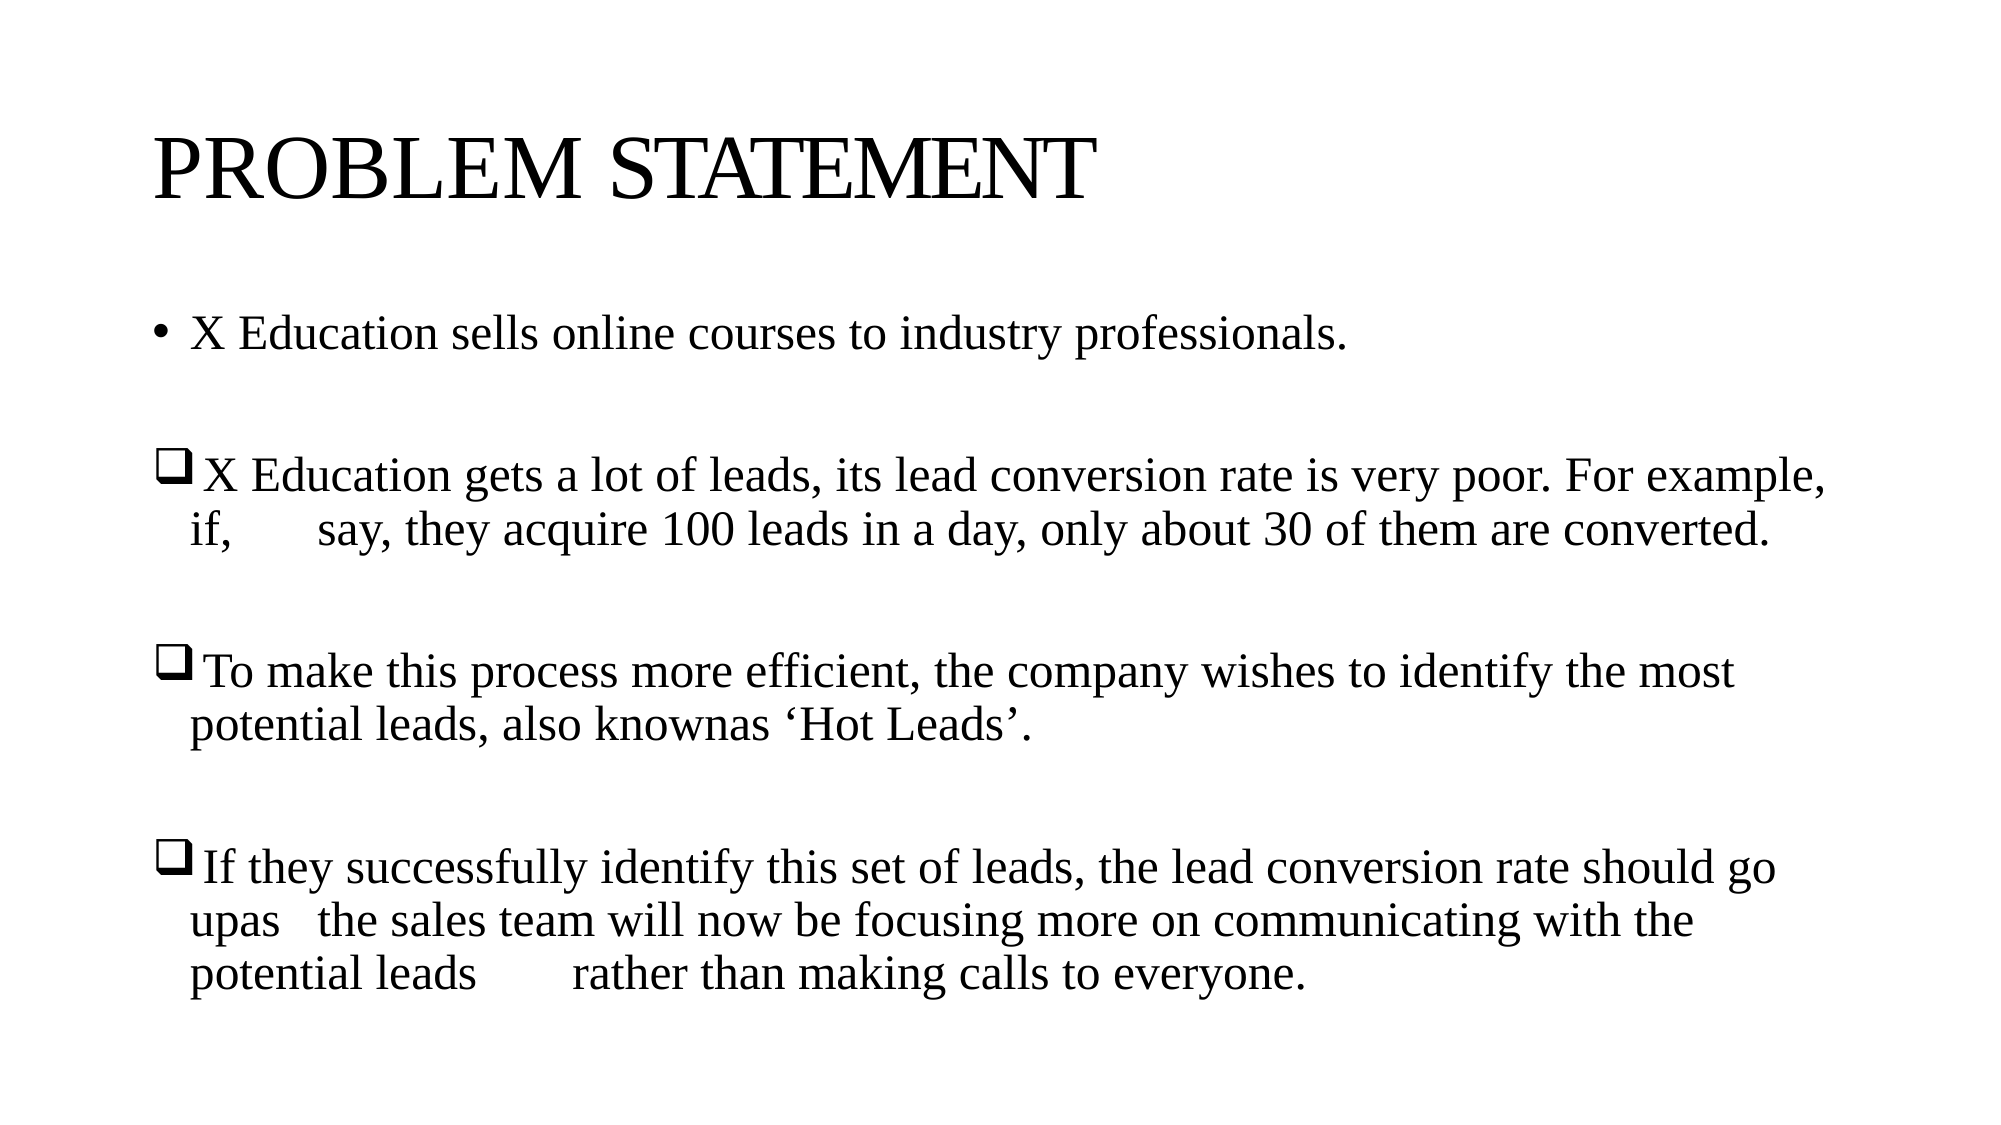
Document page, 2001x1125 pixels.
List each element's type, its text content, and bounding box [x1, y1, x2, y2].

title PROBLEM STATEMENT [137, 59, 1863, 278]
list X Education sells online courses to industry professionals. X Education gets a lot of leads, its lead conversion rate is very poor. For example, if, say, they acquire 100 leads in a day, only about 30 of them are converted. To make this process more efficient, the company wishes to identify the most potential leads, also knownas ‘Hot Leads’. If they successfully identify this set of leads, the lead conversion rate should go upas the sales team will now be focusing more on communicating with the potential leads rather than making calls to everyone. [137, 299, 1863, 1014]
